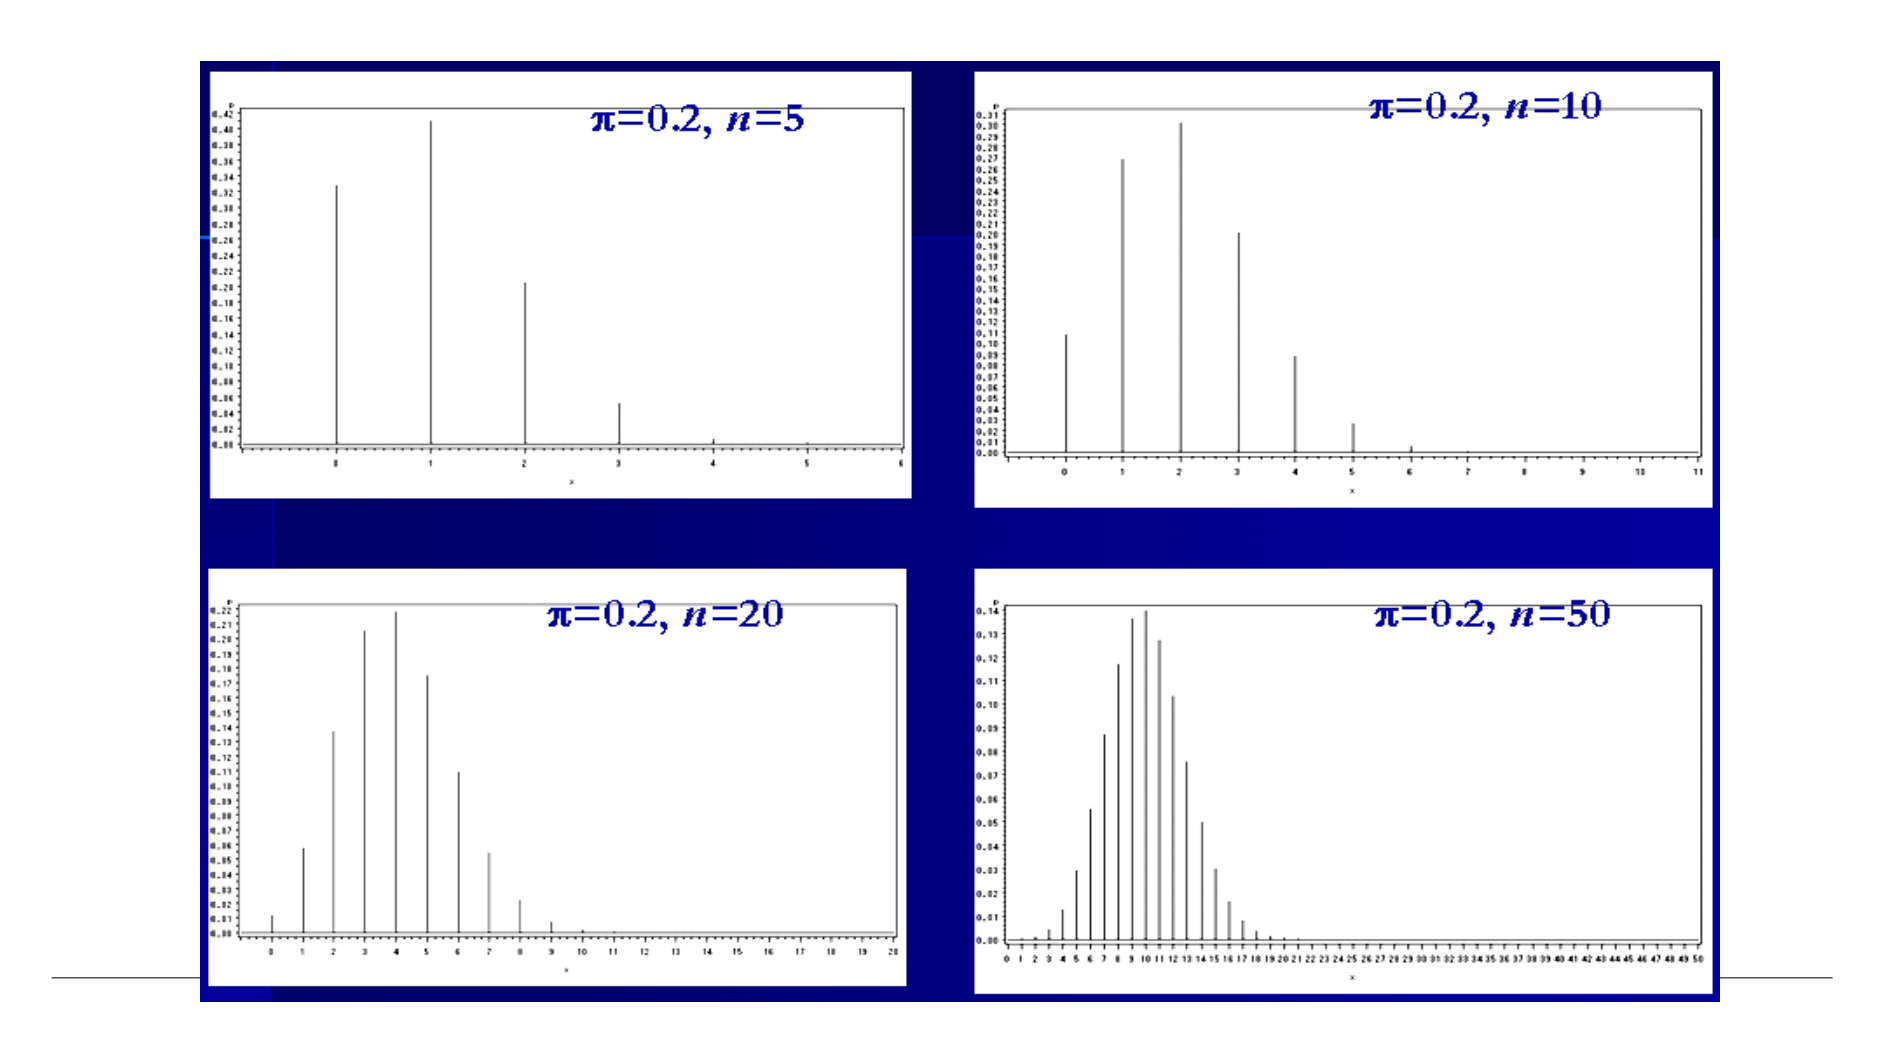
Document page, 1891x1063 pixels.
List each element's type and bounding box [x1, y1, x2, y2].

picture [199, 60, 1720, 1002]
